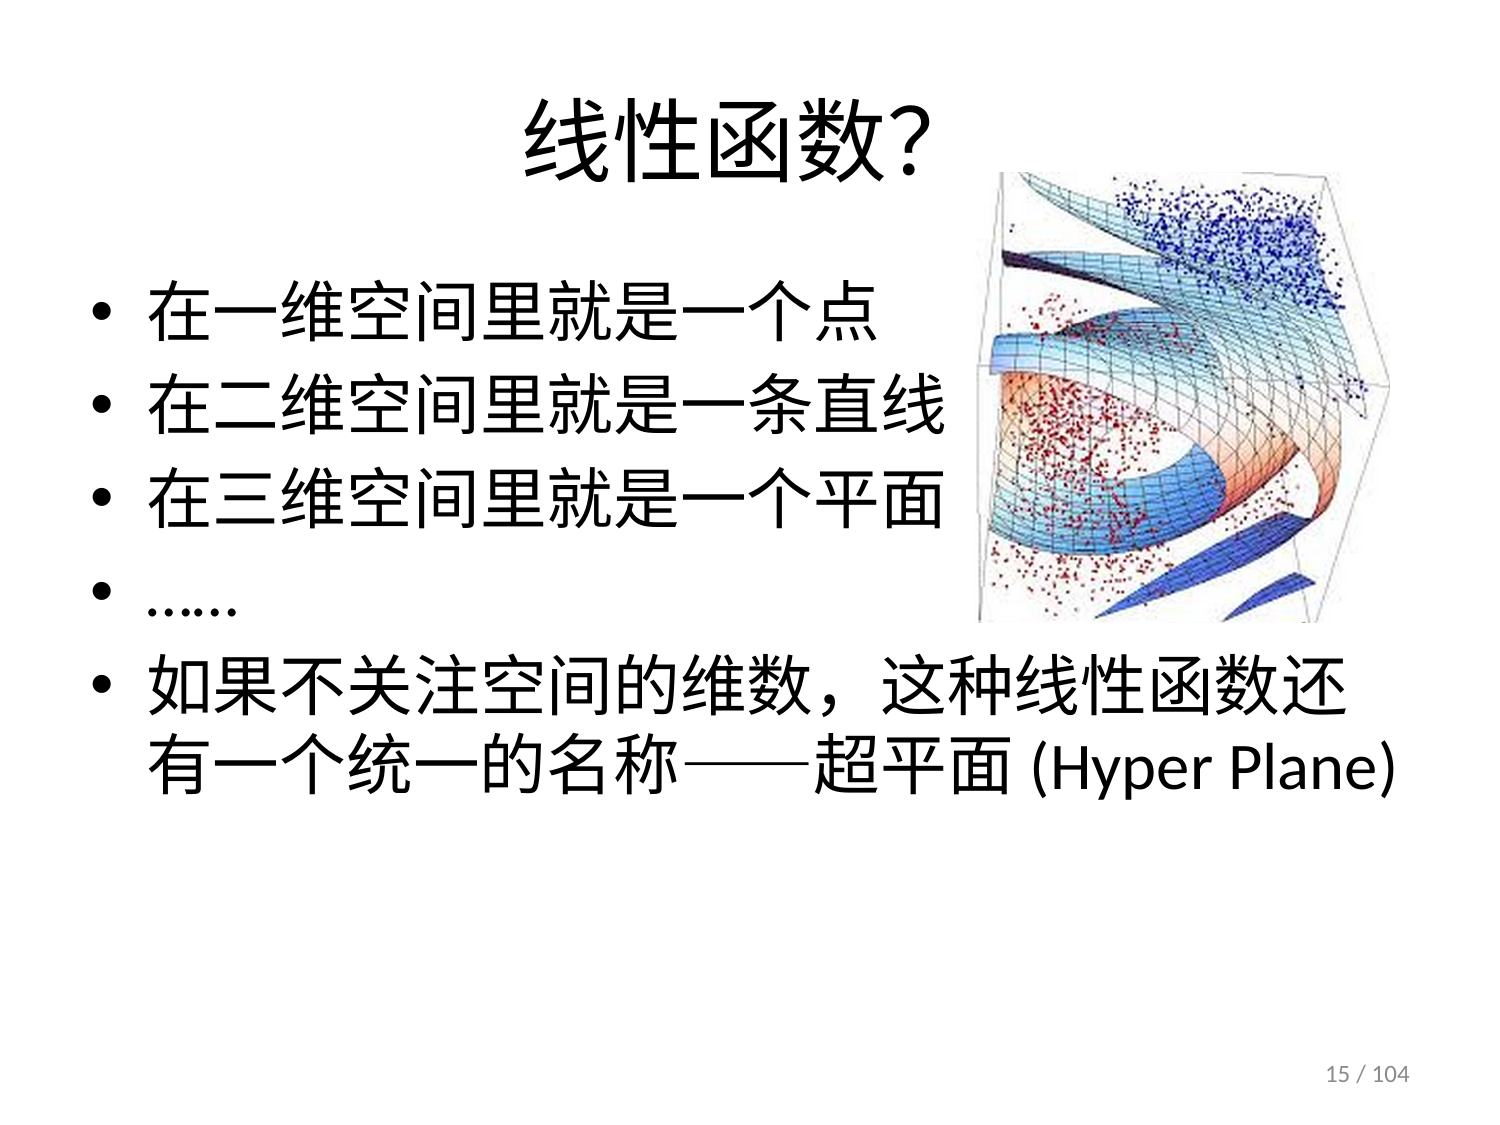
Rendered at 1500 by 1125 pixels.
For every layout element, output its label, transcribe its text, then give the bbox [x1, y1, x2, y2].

picture [974, 172, 1390, 623]
title 线性函数？ [75, 45, 1425, 233]
slide_number 15 [1074, 1042, 1425, 1103]
list 在一维空间里就是一个点 在二维空间里就是一条直线 在三维空间里就是一个平面 …… 如果不关注空间的维数，这种线性函数还有一个统一的名称——超平面(Hyper Plane) [75, 262, 1425, 1005]
